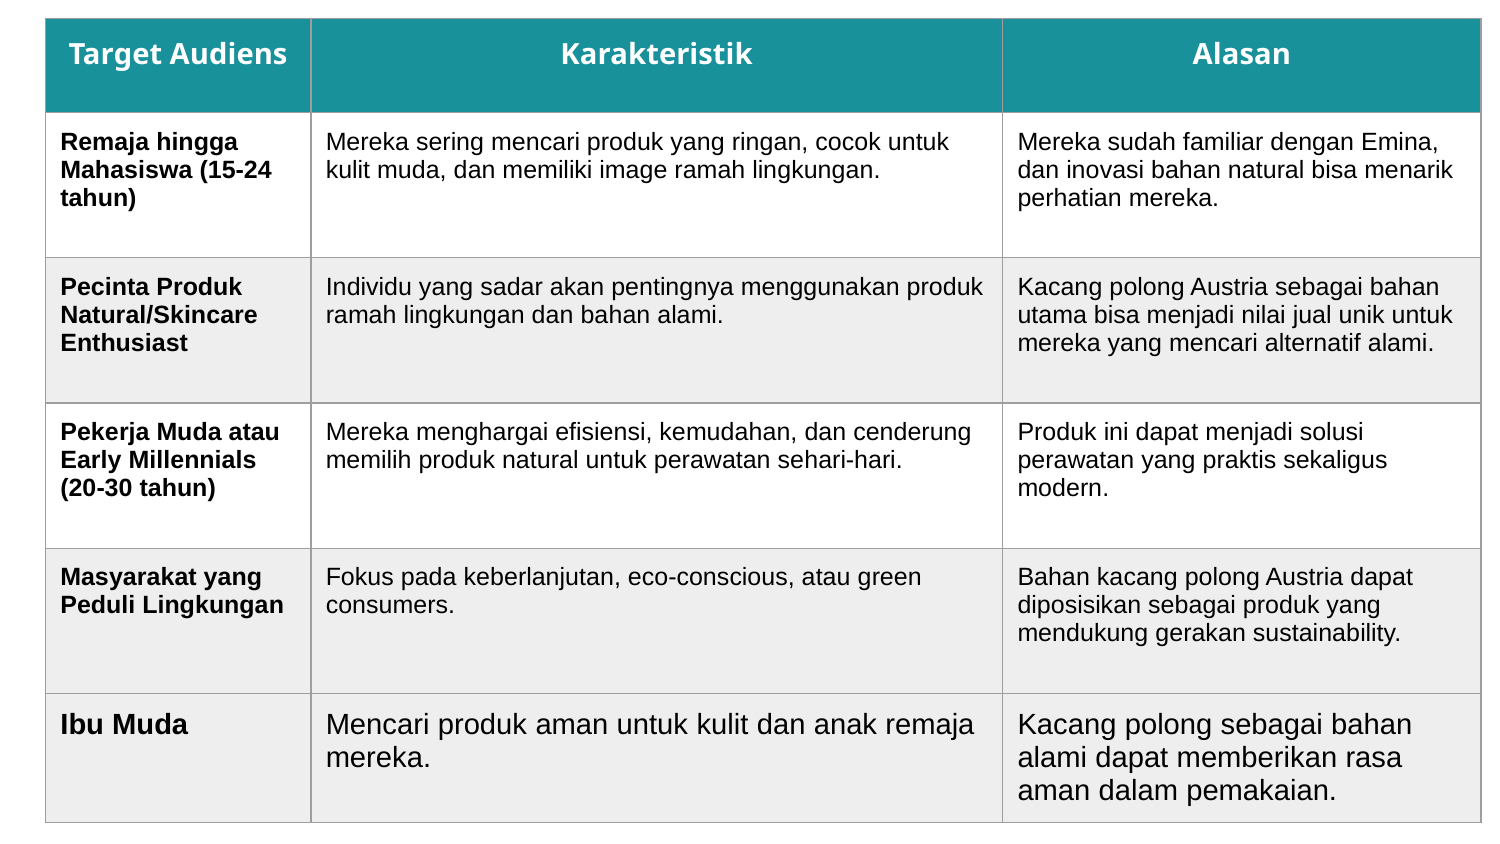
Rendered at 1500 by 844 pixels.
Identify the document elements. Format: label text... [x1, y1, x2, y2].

table_header Alasan [1003, 19, 1480, 112]
table_cell Produk ini dapat menjadi solusi perawatan yang praktis sekaligus modern. [1003, 404, 1480, 548]
table_cell Remaja hingga Mahasiswa (15-24 tahun) [46, 113, 310, 257]
table_cell Mereka menghargai efisiensi, kemudahan, dan cenderung memilih produk natural untuk perawatan sehari-hari. [312, 404, 1002, 548]
table_header Target Audiens [46, 19, 310, 112]
table_cell Masyarakat yang Peduli Lingkungan [46, 549, 310, 693]
table_cell Individu yang sadar akan pentingnya menggunakan produk ramah lingkungan dan bahan alami. [312, 258, 1002, 402]
table_cell Ibu Muda [46, 694, 310, 822]
table_cell Pecinta Produk Natural/Skincare Enthusiast [46, 258, 310, 402]
table_cell Fokus pada keberlanjutan, eco-conscious, atau green consumers. [312, 549, 1002, 693]
table_cell Bahan kacang polong Austria dapat diposisikan sebagai produk yang mendukung gerakan sustainability. [1003, 549, 1480, 693]
table_cell Kacang polong sebagai bahan alami dapat memberikan rasa aman dalam pemakaian. [1003, 694, 1480, 822]
table_cell Mereka sudah familiar dengan Emina, dan inovasi bahan natural bisa menarik perhatian mereka. [1003, 113, 1480, 257]
table_header Karakteristik [312, 19, 1002, 112]
table_cell Kacang polong Austria sebagai bahan utama bisa menjadi nilai jual unik untuk mereka yang mencari alternatif alami. [1003, 258, 1480, 402]
table_cell Mencari produk aman untuk kulit dan anak remaja mereka. [312, 694, 1002, 822]
table_cell Mereka sering mencari produk yang ringan, cocok untuk kulit muda, dan memiliki image ramah lingkungan. [312, 113, 1002, 257]
table_cell Pekerja Muda atau Early Millennials (20-30 tahun) [46, 404, 310, 548]
